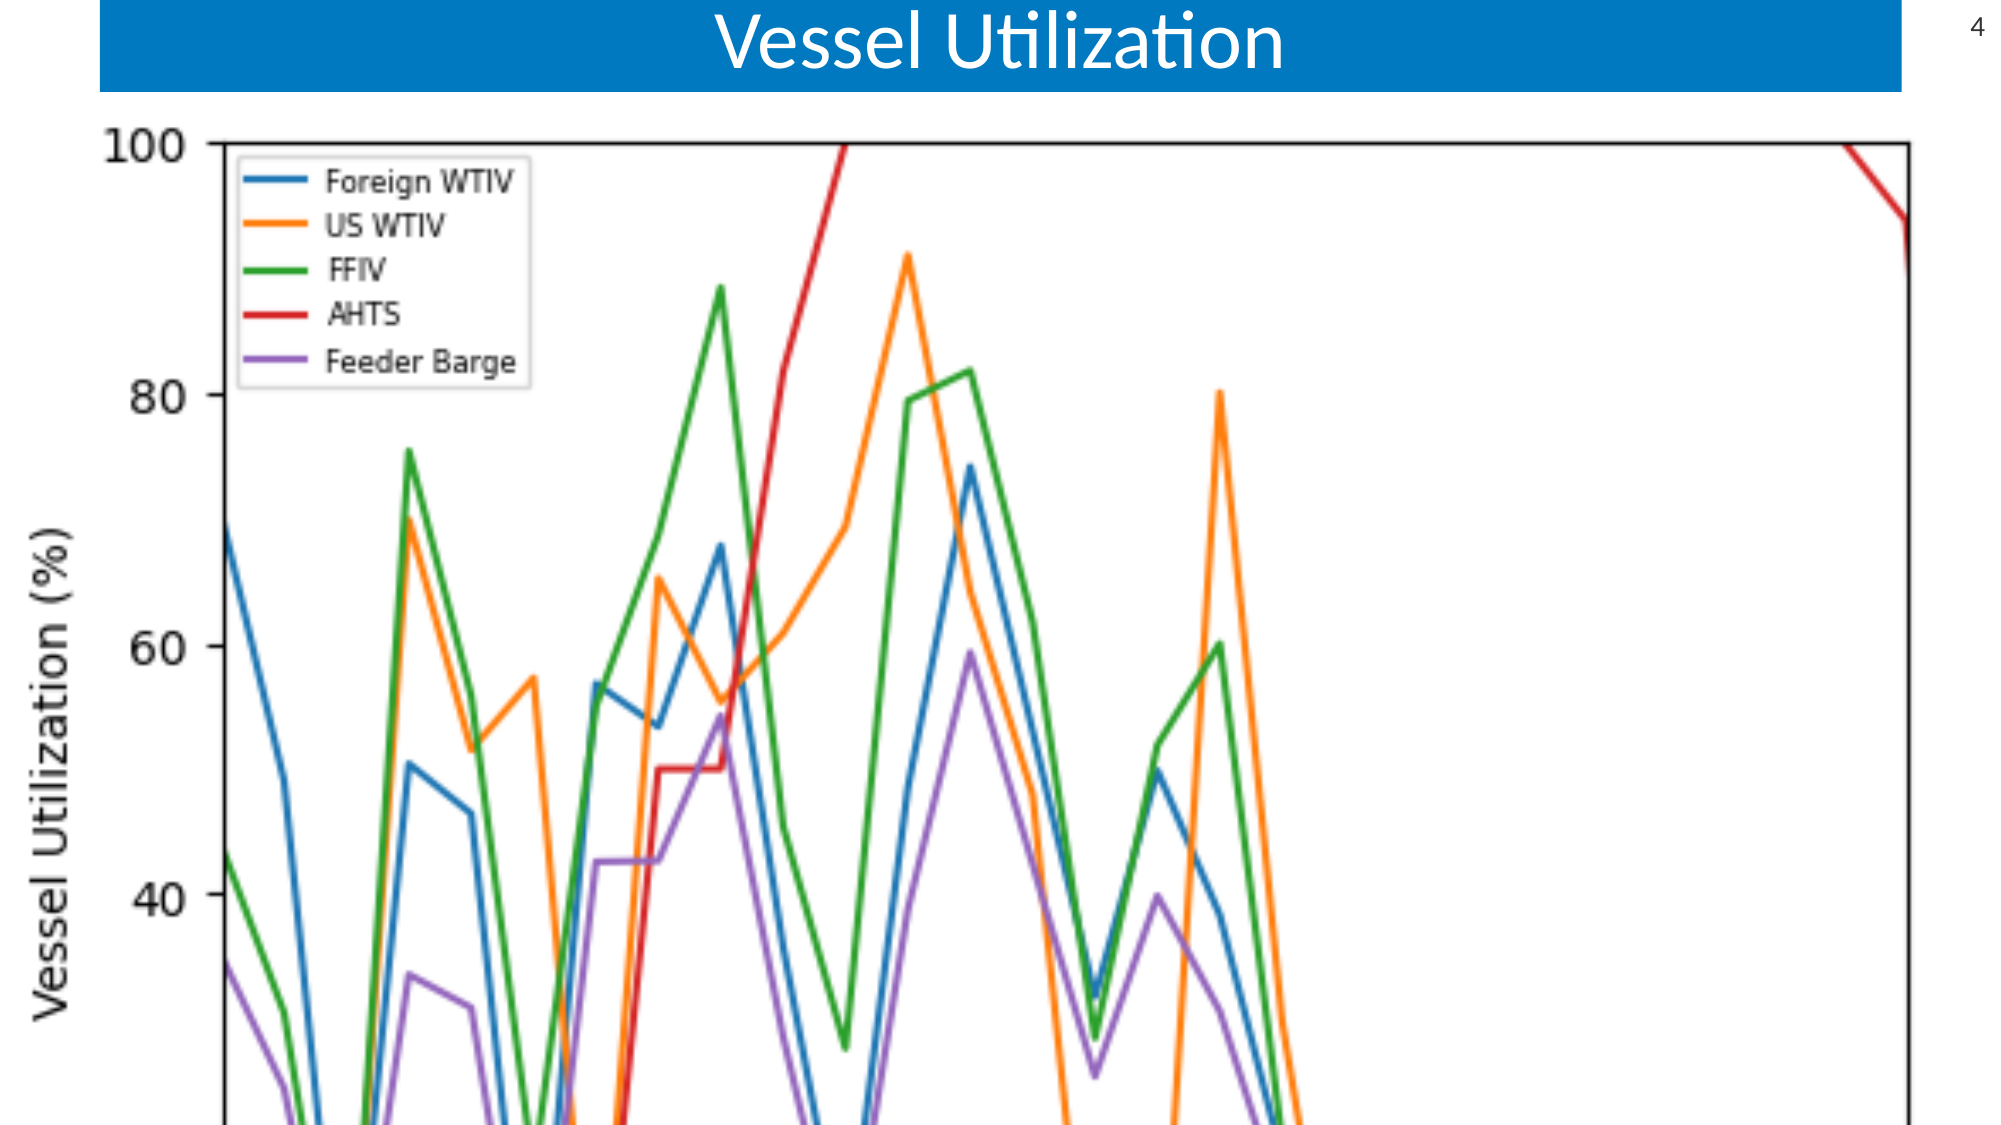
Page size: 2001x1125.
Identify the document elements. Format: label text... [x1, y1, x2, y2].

picture [0, 92, 2000, 1125]
title Vessel Utilization [99, 0, 1902, 91]
